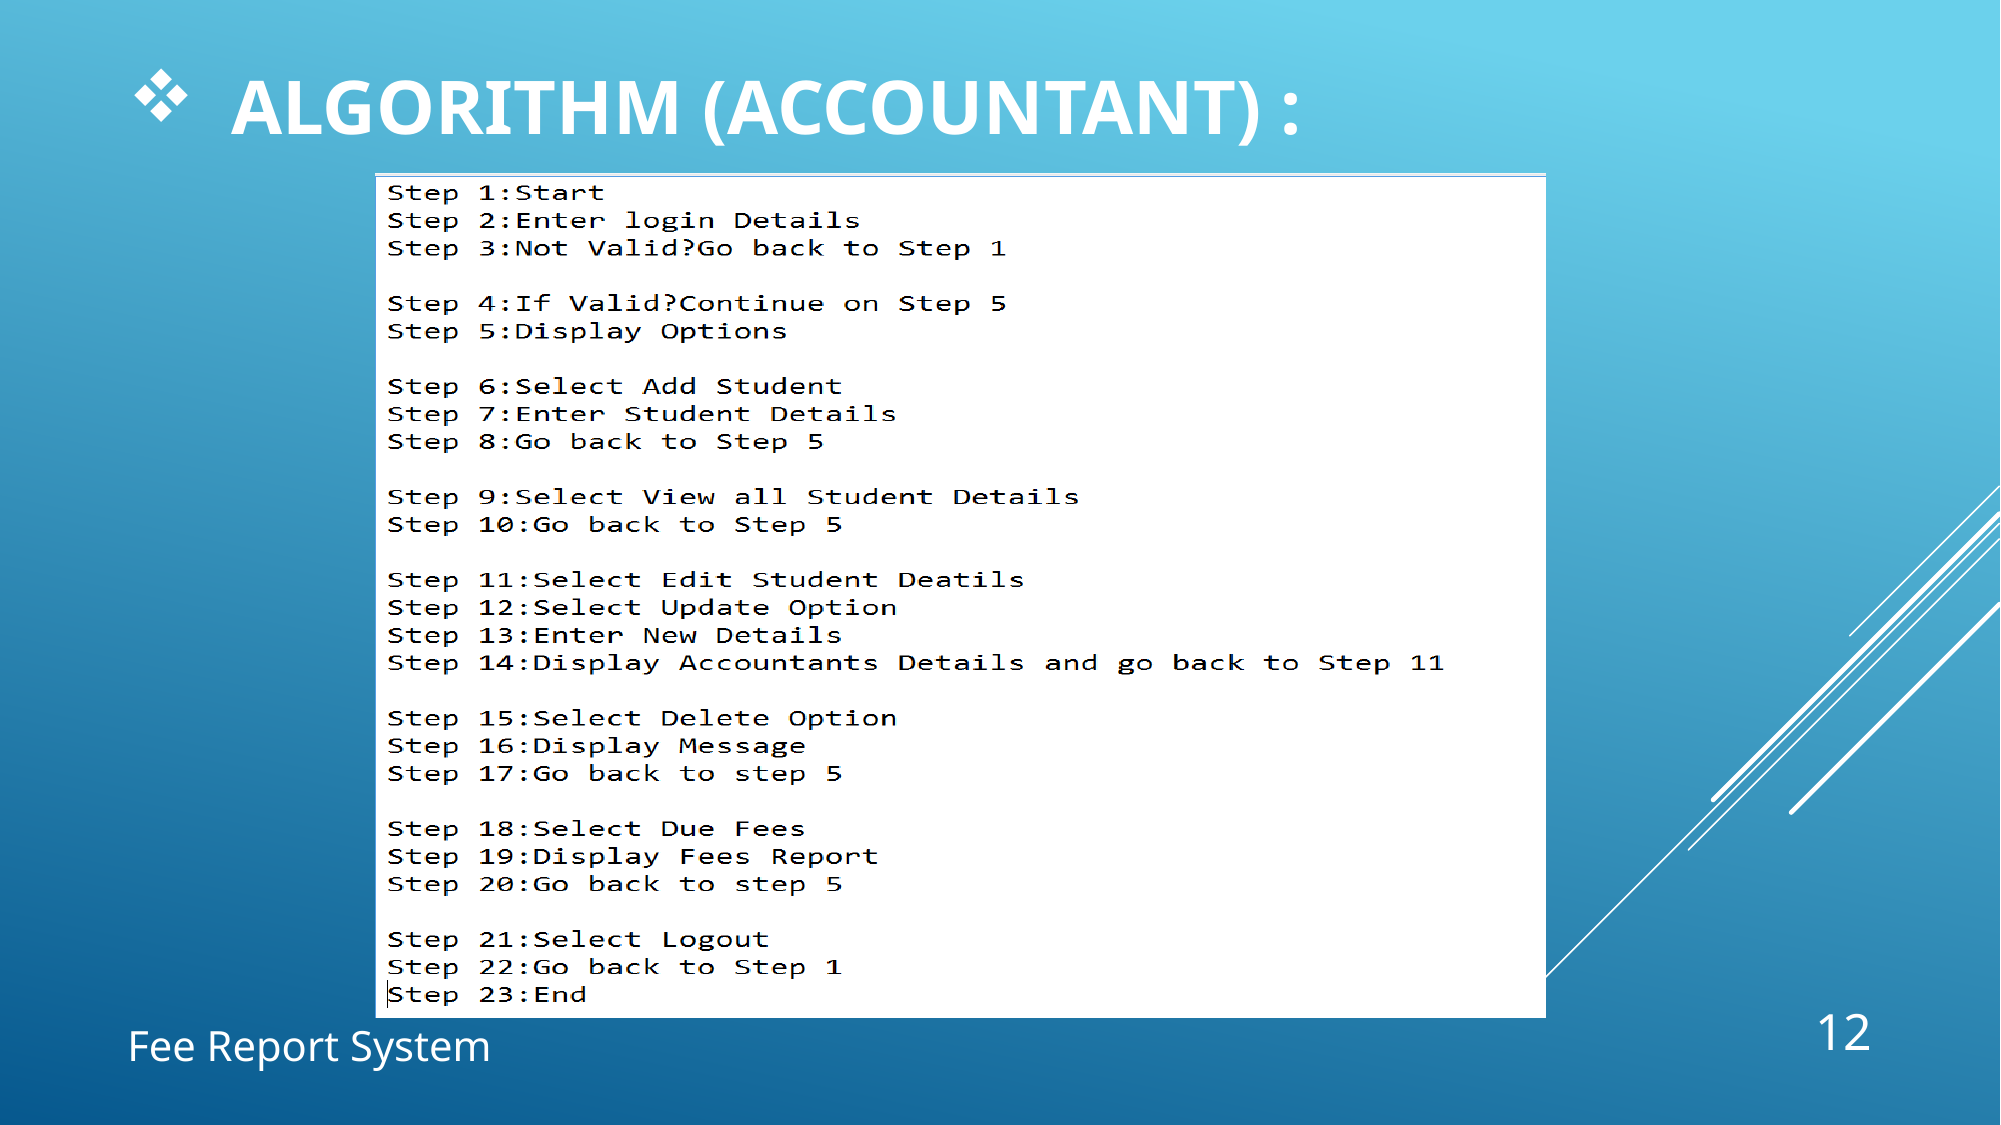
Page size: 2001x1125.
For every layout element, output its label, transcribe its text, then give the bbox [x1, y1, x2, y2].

slide_number 12 [1700, 966, 1888, 1077]
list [374, 173, 1546, 1019]
title ALGORITHM (ACCOUNTANT) : [113, 52, 1513, 158]
footer Fee Report System [112, 1012, 1350, 1073]
